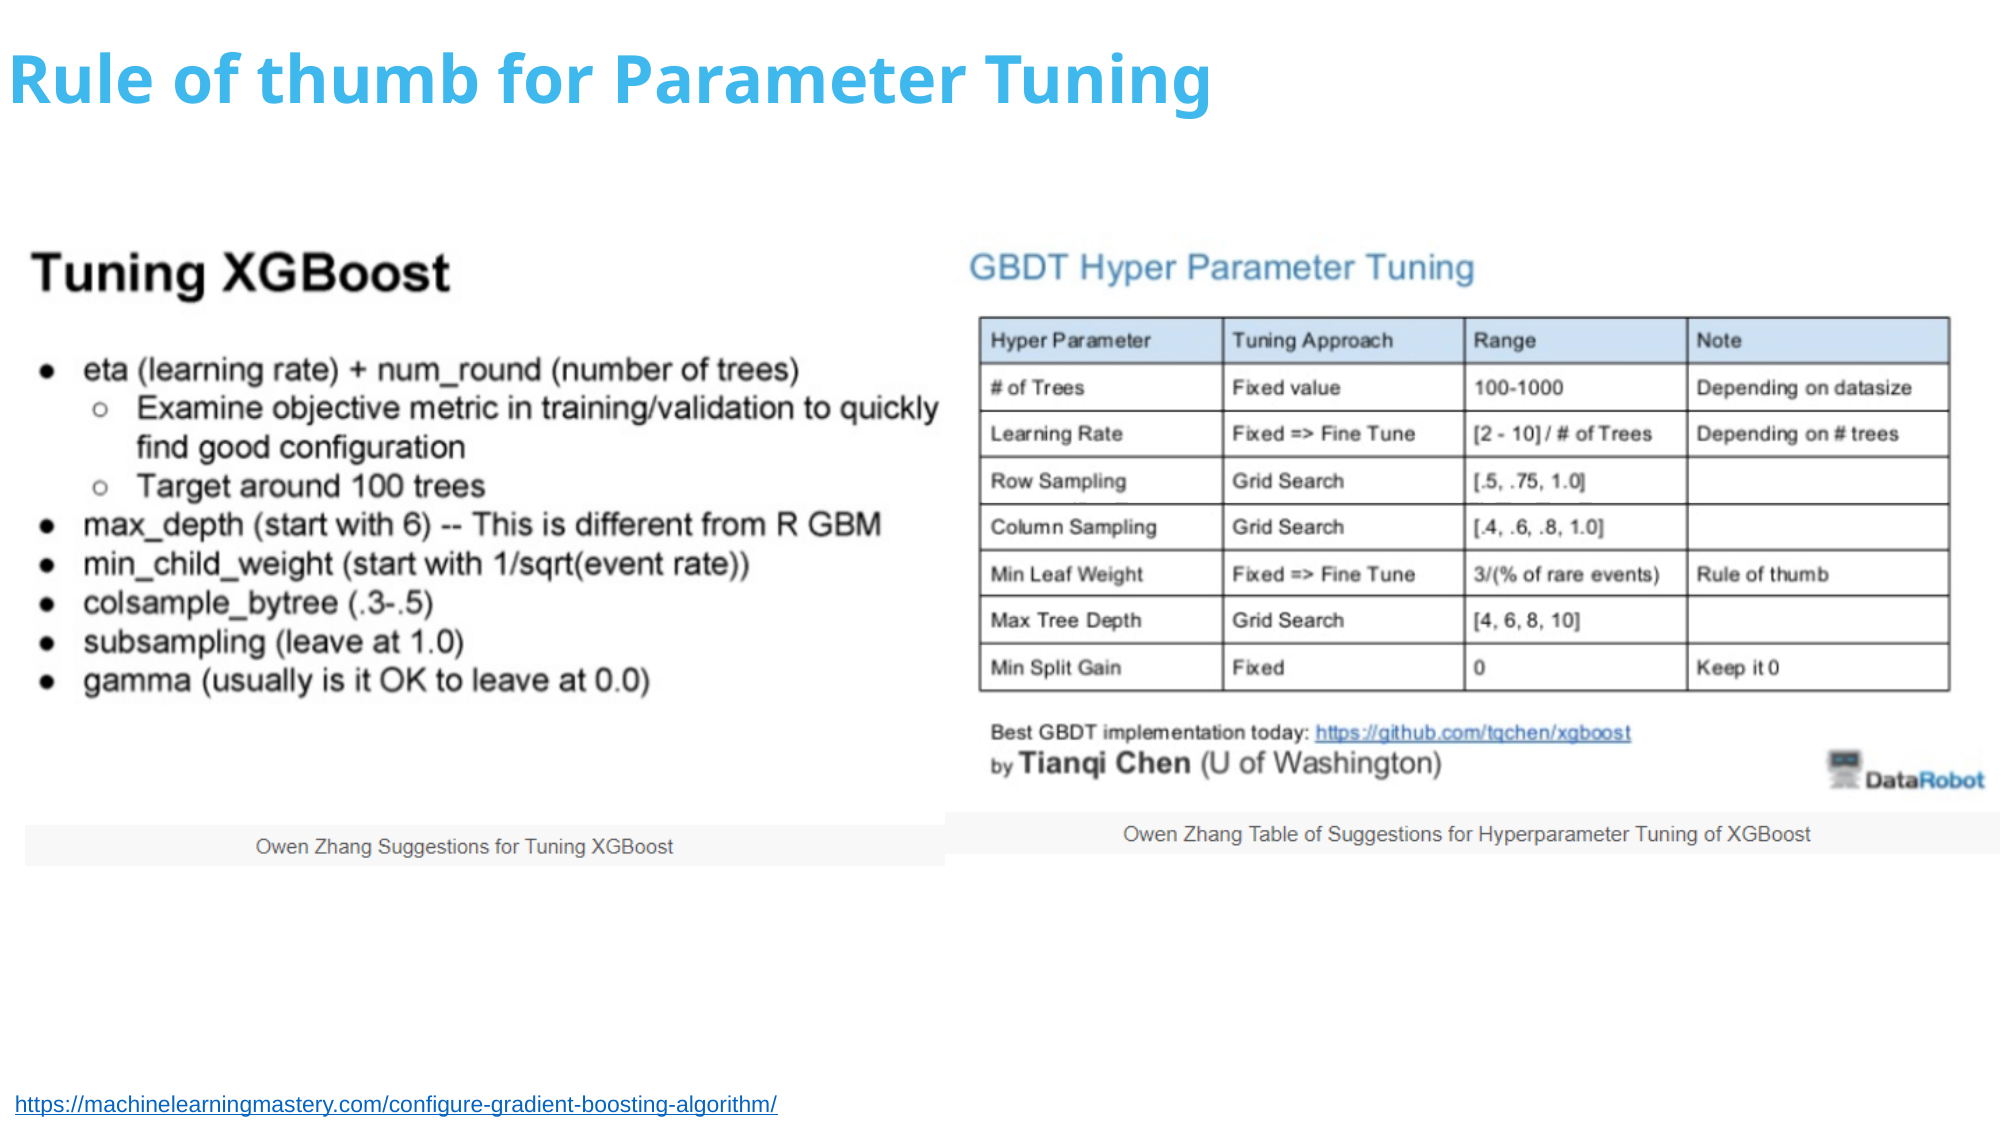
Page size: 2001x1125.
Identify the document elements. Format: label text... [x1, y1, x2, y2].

picture [25, 216, 2000, 866]
text_box Rule of thumb for Parameter Tuning [0, 29, 1229, 125]
text_box https://machinelearningmastery.com/configure-gradient-boosting-algorithm/ [0, 1082, 1976, 1125]
